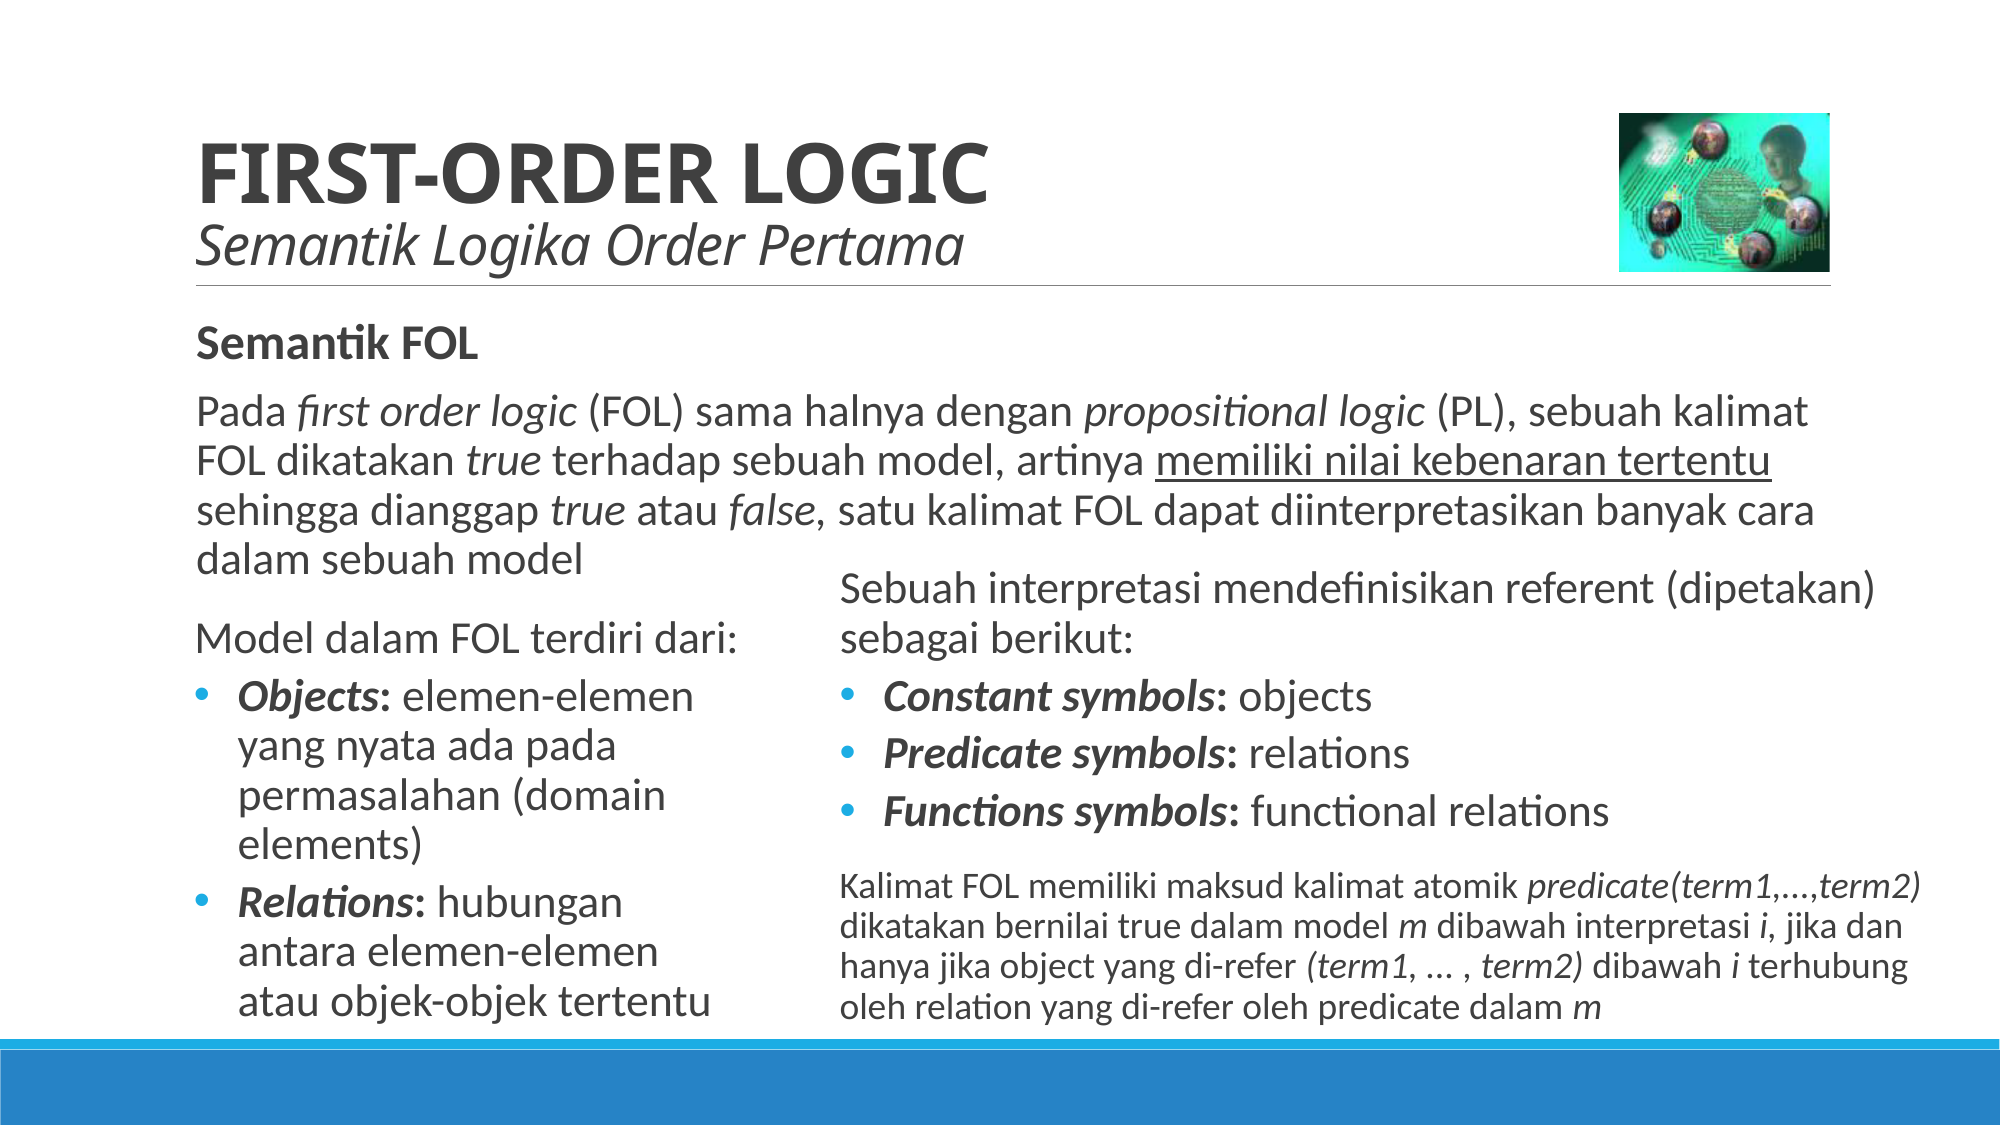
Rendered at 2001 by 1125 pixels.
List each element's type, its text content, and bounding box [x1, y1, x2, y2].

picture [1618, 112, 1831, 273]
title FIRST-ORDER LOGIC Semantik Logika Order Pertama [180, 47, 1830, 285]
text_box Sebuah interpretasi mendefinisikan referent (dipetakan) sebagai berikut: Constant symbols: objects Predicate symbols: relations Functions symbols: functional relations Kalimat FOL memiliki maksud kalimat atomik predicate(term1,...,term2) dikatakan bernilai true dalam model m dibawah interpretasi i, jika dan hanya jika object yang di-refer (term1, ... , term2) dibawah i terhubung oleh relation yang di-refer oleh predicate dalam m [825, 556, 1931, 1036]
text_box Semantik FOL Pada first order logic (FOL) sama halnya dengan propositional logic (PL), sebuah kalimat FOL dikatakan true terhadap sebuah model, artinya memiliki nilai kebenaran tertentu sehingga dianggap true atau false, satu kalimat FOL dapat diinterpretasikan banyak cara dalam sebuah model [180, 308, 1830, 589]
text_box Model dalam FOL terdiri dari: Objects: elemen-elemen yang nyata ada pada permasalahan (domain elements) Relations: hubungan antara elemen-elemen atau objek-objek tertentu [179, 606, 750, 1030]
